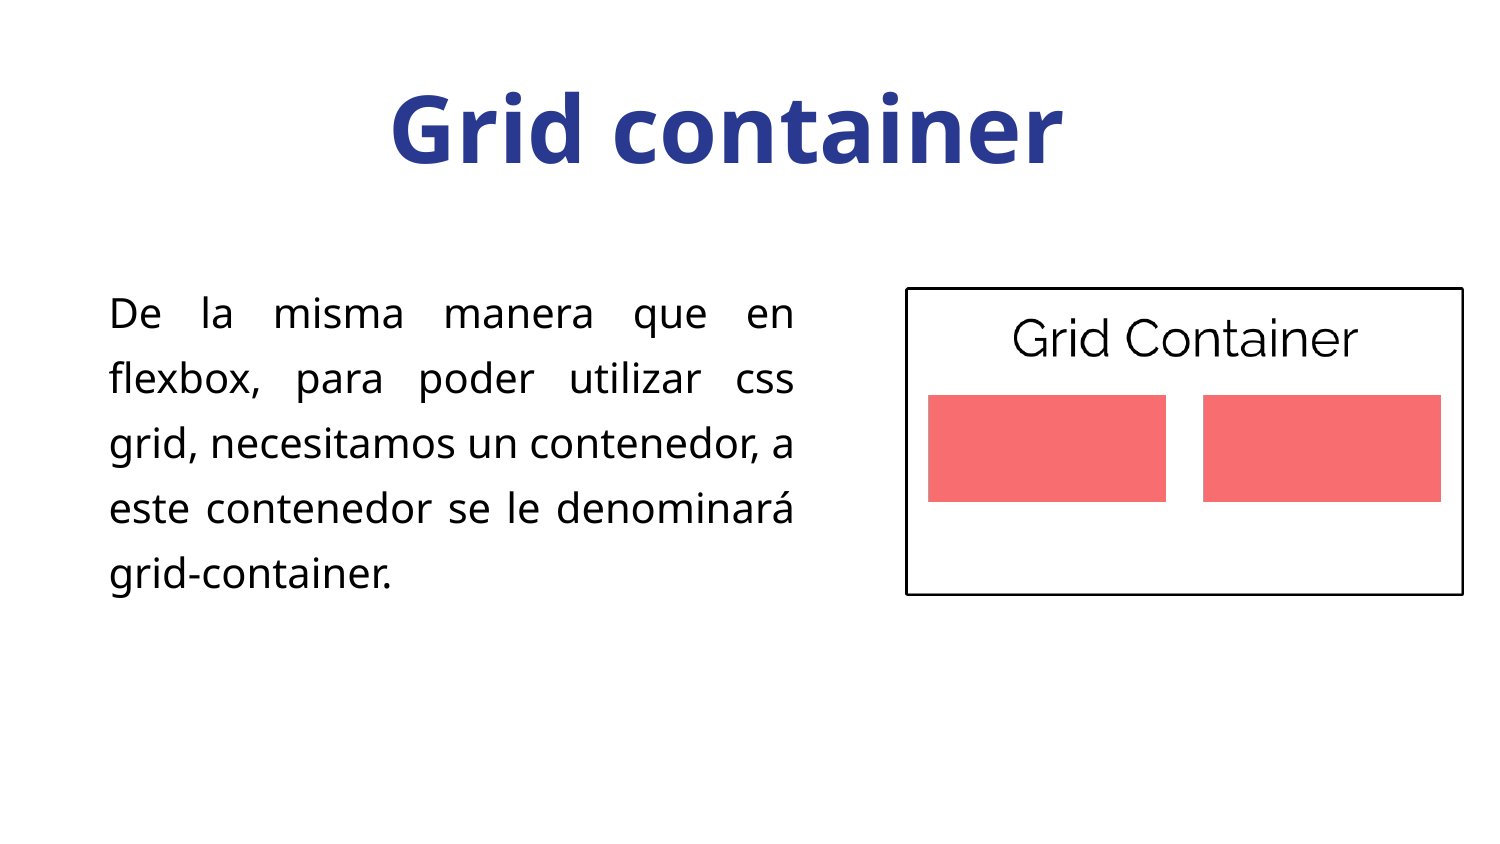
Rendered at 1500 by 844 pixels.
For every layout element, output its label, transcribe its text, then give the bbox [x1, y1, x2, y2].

text_box De la misma manera que en flexbox, para poder utilizar css grid, necesitamos un contenedor, a este contenedor se le denominará grid-container. [93, 256, 811, 628]
title Grid container [41, 55, 1413, 213]
picture [904, 287, 1464, 597]
